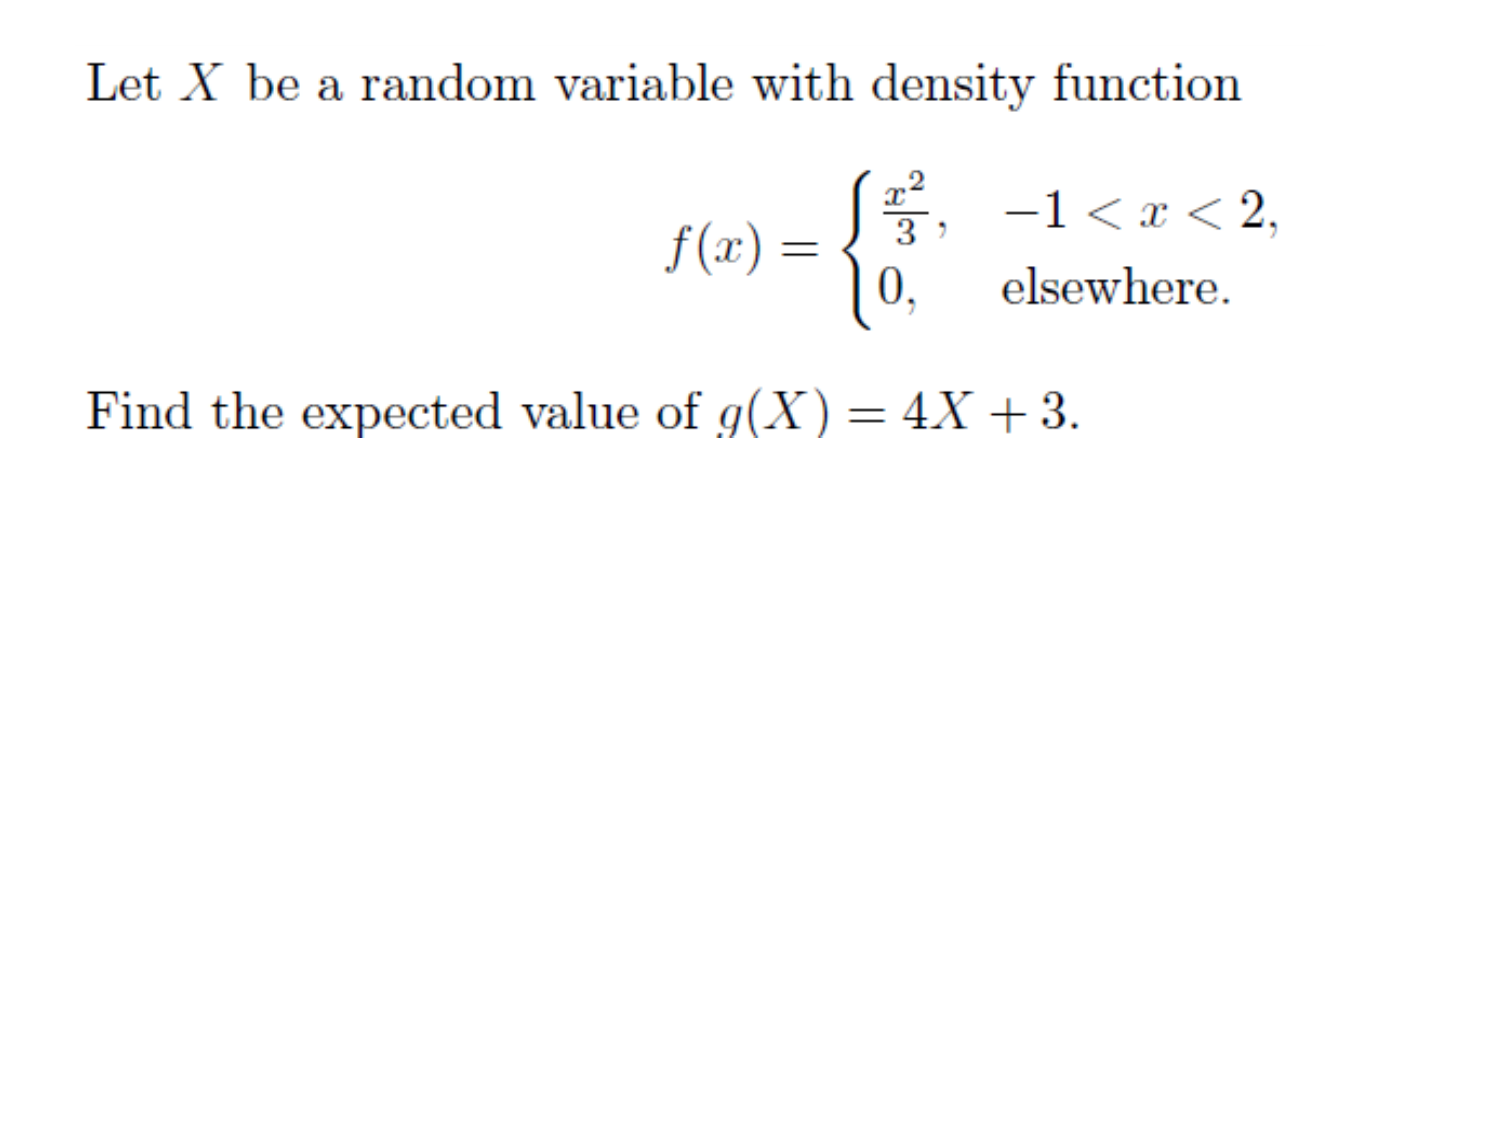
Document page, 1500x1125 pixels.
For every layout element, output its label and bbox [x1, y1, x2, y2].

picture [74, 44, 1326, 438]
